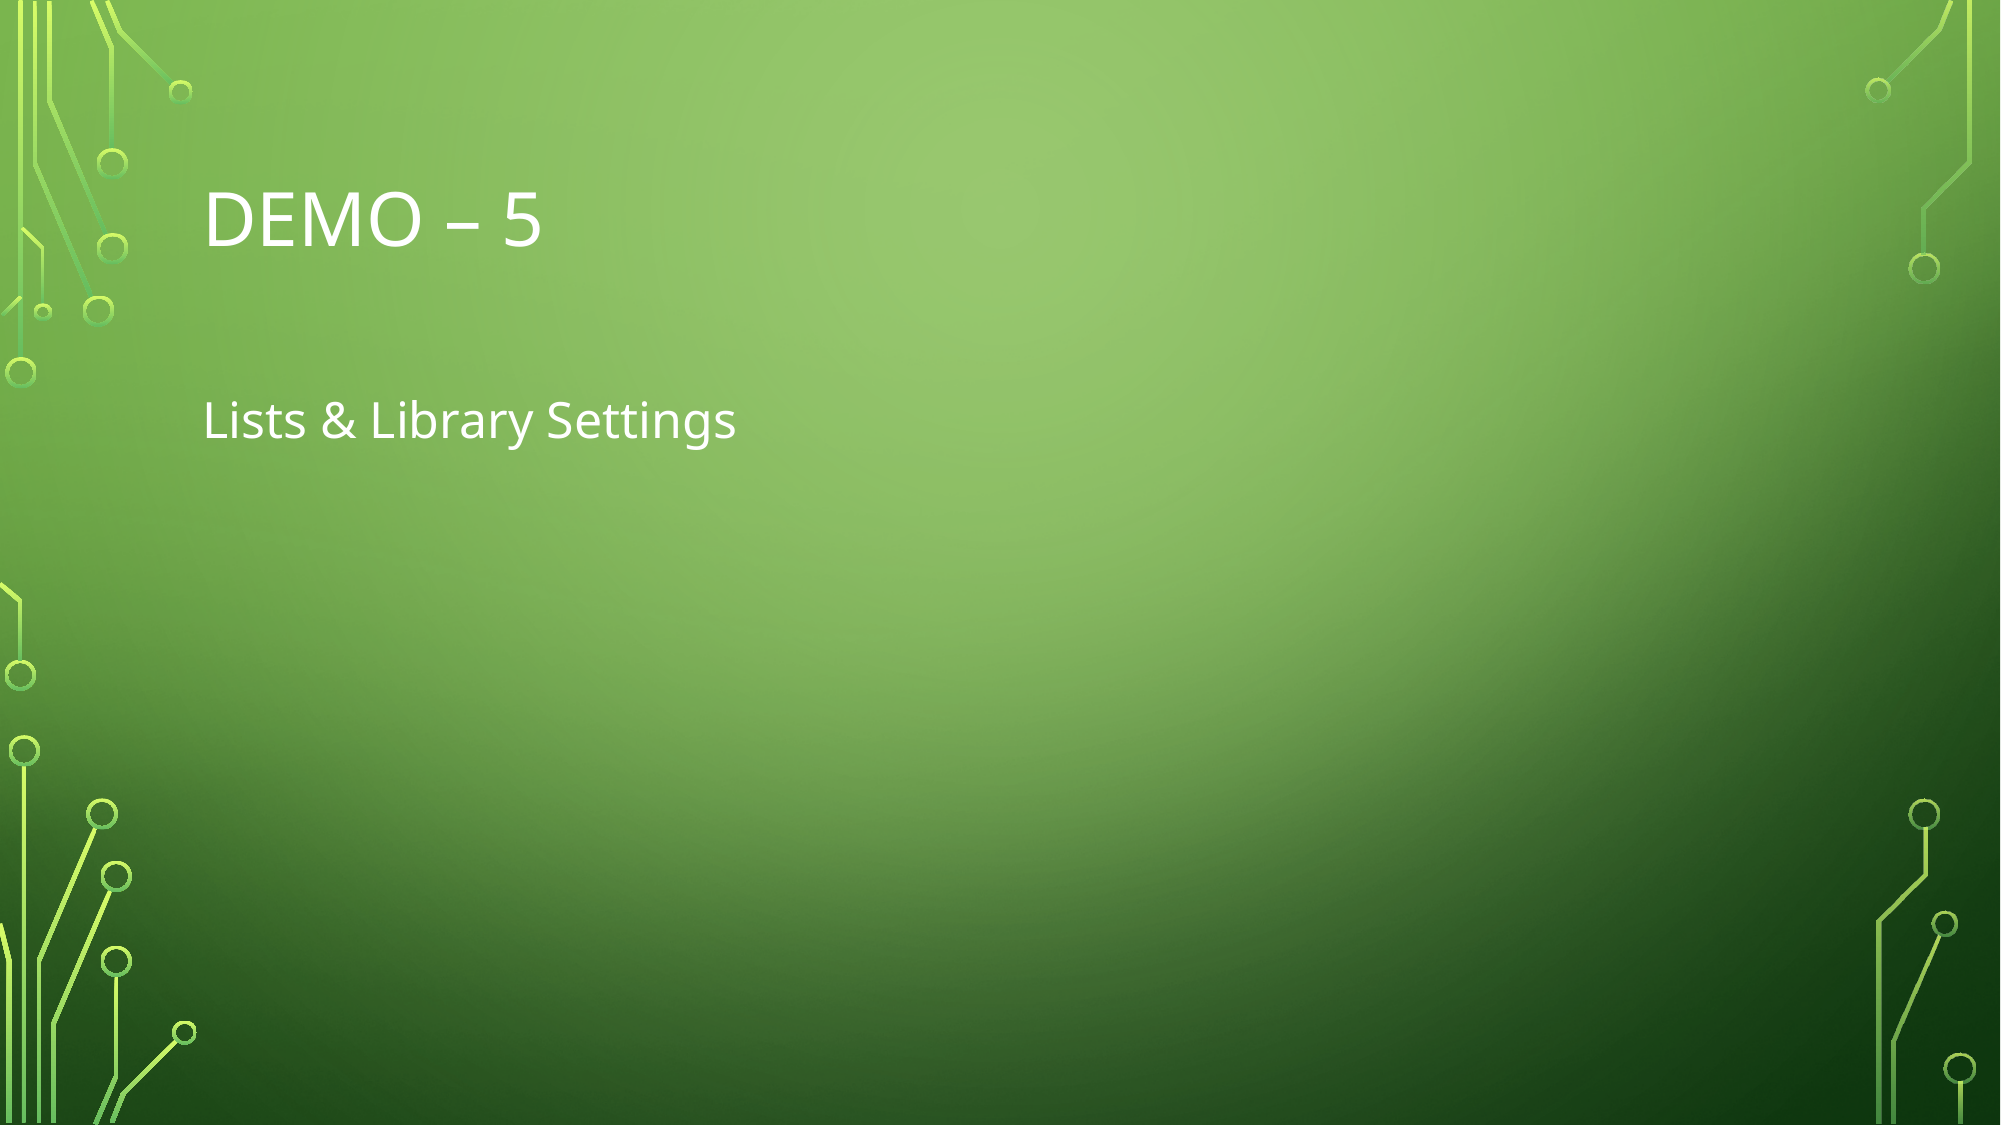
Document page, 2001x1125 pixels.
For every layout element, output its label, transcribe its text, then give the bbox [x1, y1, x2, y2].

title Demo – 5 [187, 101, 1813, 344]
list Lists & Library Settings [187, 369, 1813, 950]
